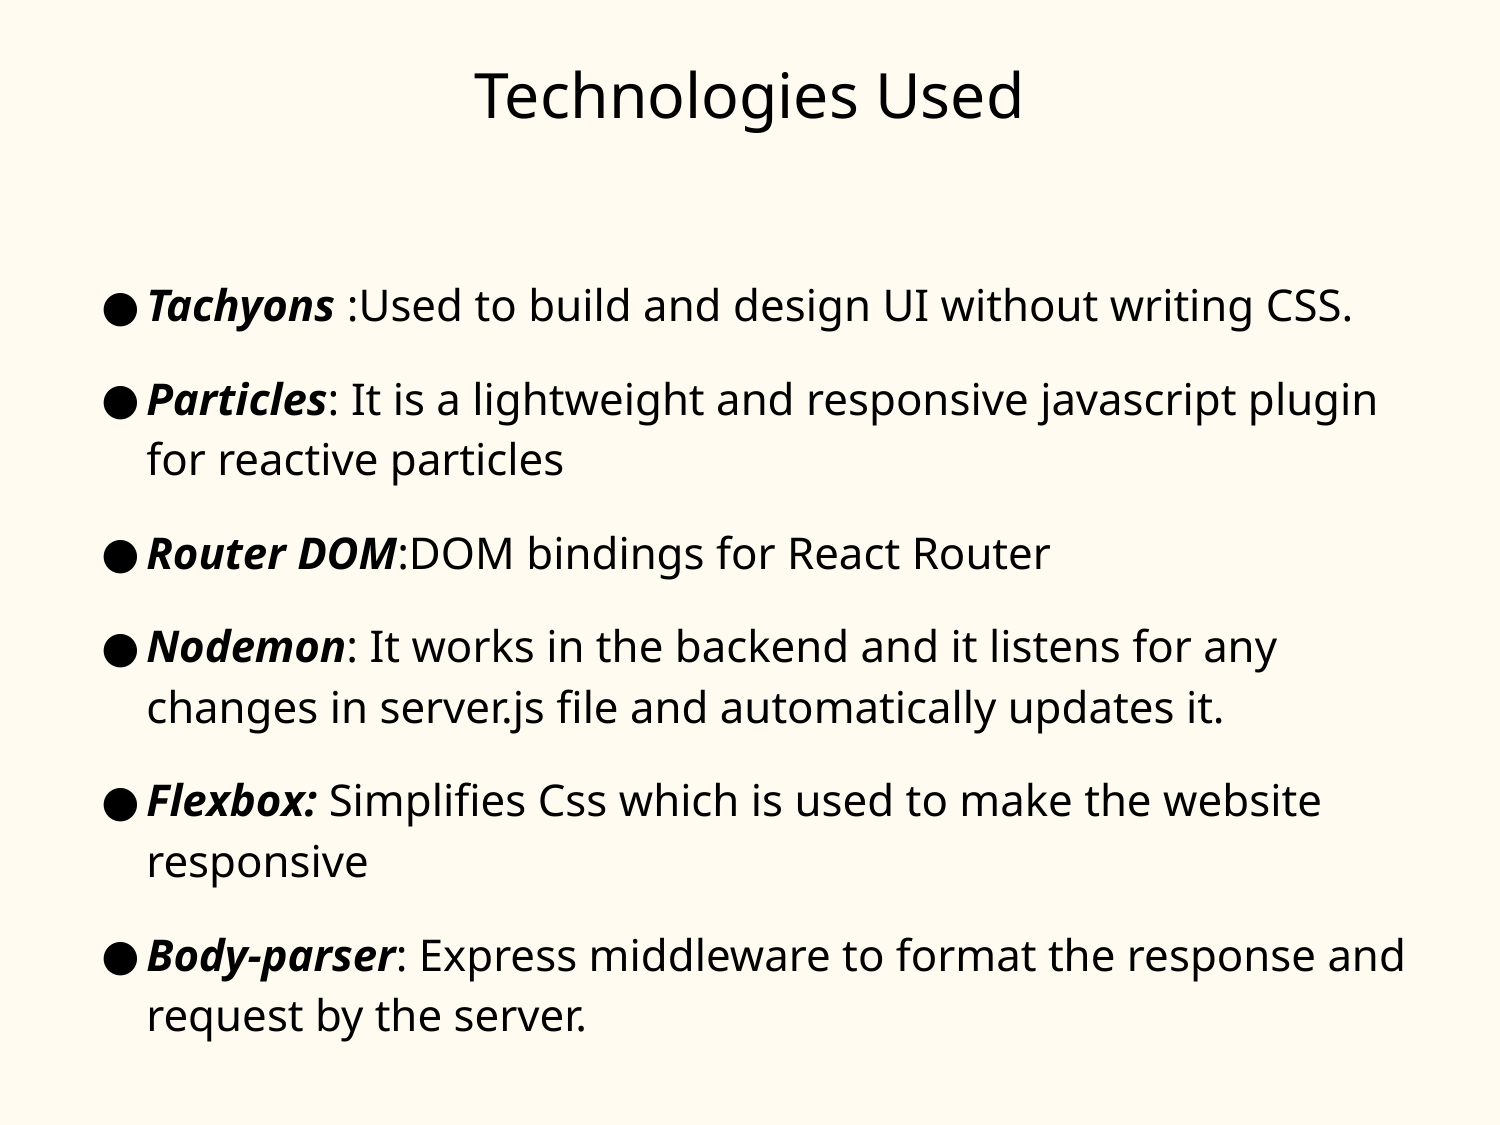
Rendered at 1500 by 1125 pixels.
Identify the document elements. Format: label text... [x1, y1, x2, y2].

title Technologies Used [75, 0, 1425, 188]
list Tachyons :Used to build and design UI without writing CSS. Particles: It is a lightweight and responsive javascript plugin for reactive particles Router DOM:DOM bindings for React Router Nodemon: It works in the backend and it listens for any changes in server.js file and automatically updates it. Flexbox: Simplifies Css which is used to make the website responsive Body-parser: Express middleware to format the response and request by the server. [75, 262, 1425, 1125]
